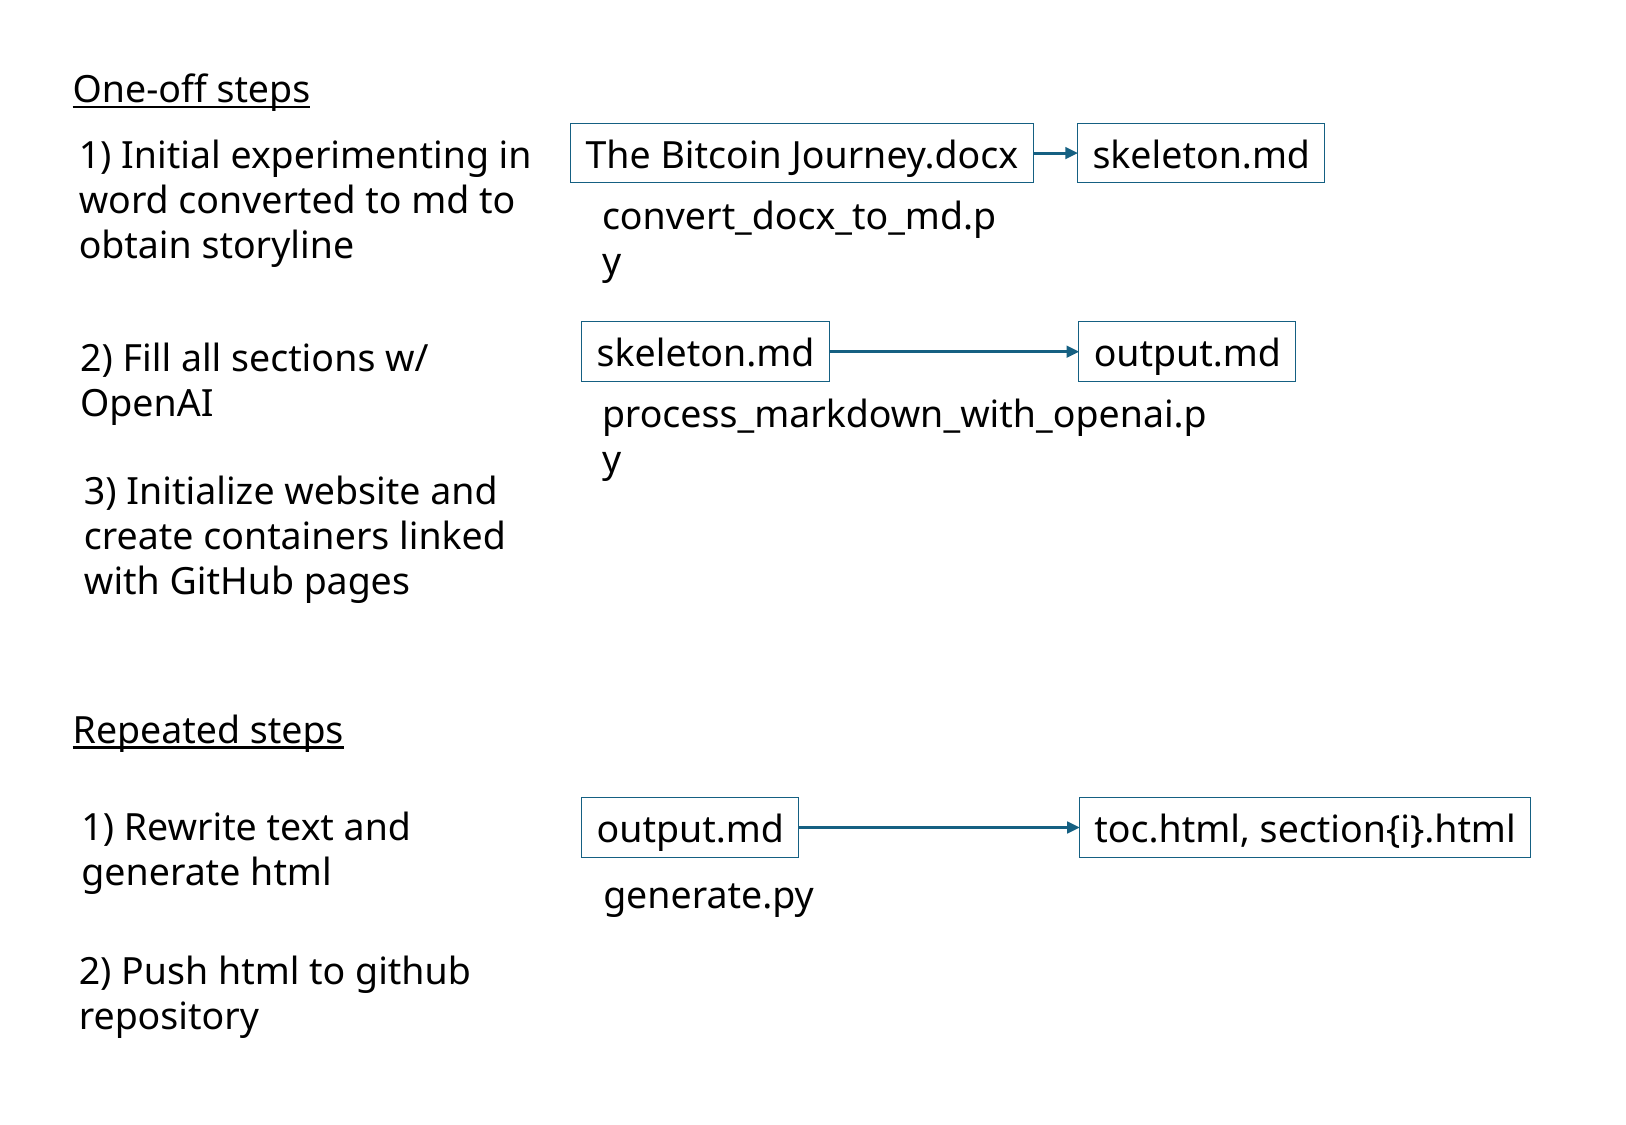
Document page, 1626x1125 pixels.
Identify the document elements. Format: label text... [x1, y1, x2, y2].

text_box 2) Fill all sections w/ OpenAI [65, 326, 563, 432]
text_box 1) Initial experimenting in word converted to md to obtain storyline [64, 123, 562, 273]
text_box 3) Initialize website and create containers linked with GitHub pages [69, 459, 524, 610]
text_box convert_docx_to_md.py [587, 184, 1017, 289]
text_box generate.py [588, 863, 1232, 924]
text_box Repeated steps [57, 698, 359, 759]
text_box toc.html, section{i}.html [1079, 797, 1531, 858]
text_box output.md [581, 797, 799, 858]
text_box One-off steps [57, 57, 326, 118]
text_box output.md [1078, 321, 1296, 382]
text_box 1) Rewrite text and generate html [66, 795, 565, 901]
text_box skeleton.md [581, 321, 830, 382]
text_box process_markdown_with_openai.py [587, 382, 1231, 488]
text_box skeleton.md [1077, 123, 1325, 183]
text_box The Bitcoin Journey.docx [570, 123, 1034, 183]
text_box 2) Push html to github repository [64, 939, 562, 1045]
